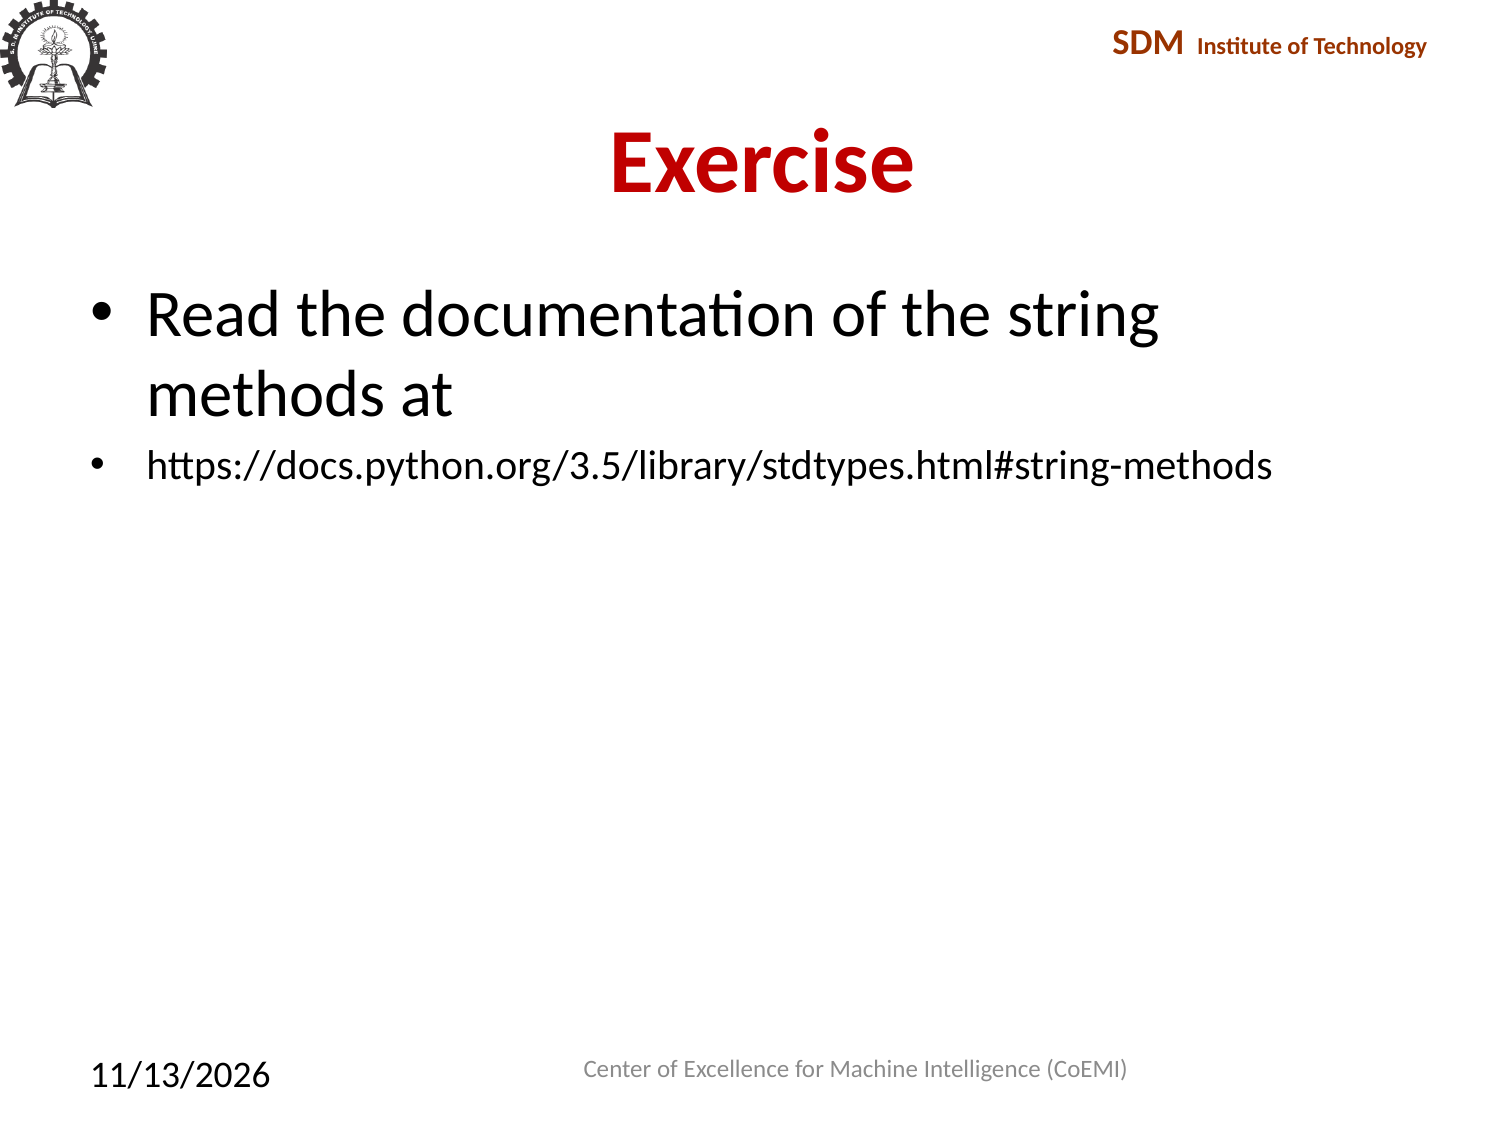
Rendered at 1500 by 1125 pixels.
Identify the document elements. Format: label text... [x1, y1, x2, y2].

title Exercise [87, 62, 1438, 250]
picture [0, 0, 107, 108]
footer Center of Excellence for Machine Intelligence (CoEMI) [474, 1037, 1238, 1098]
list Read the documentation of the string methods at https://docs.python.org/3.5/library/stdtypes.html#string-methods [75, 262, 1425, 1005]
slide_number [75, 1042, 425, 1103]
